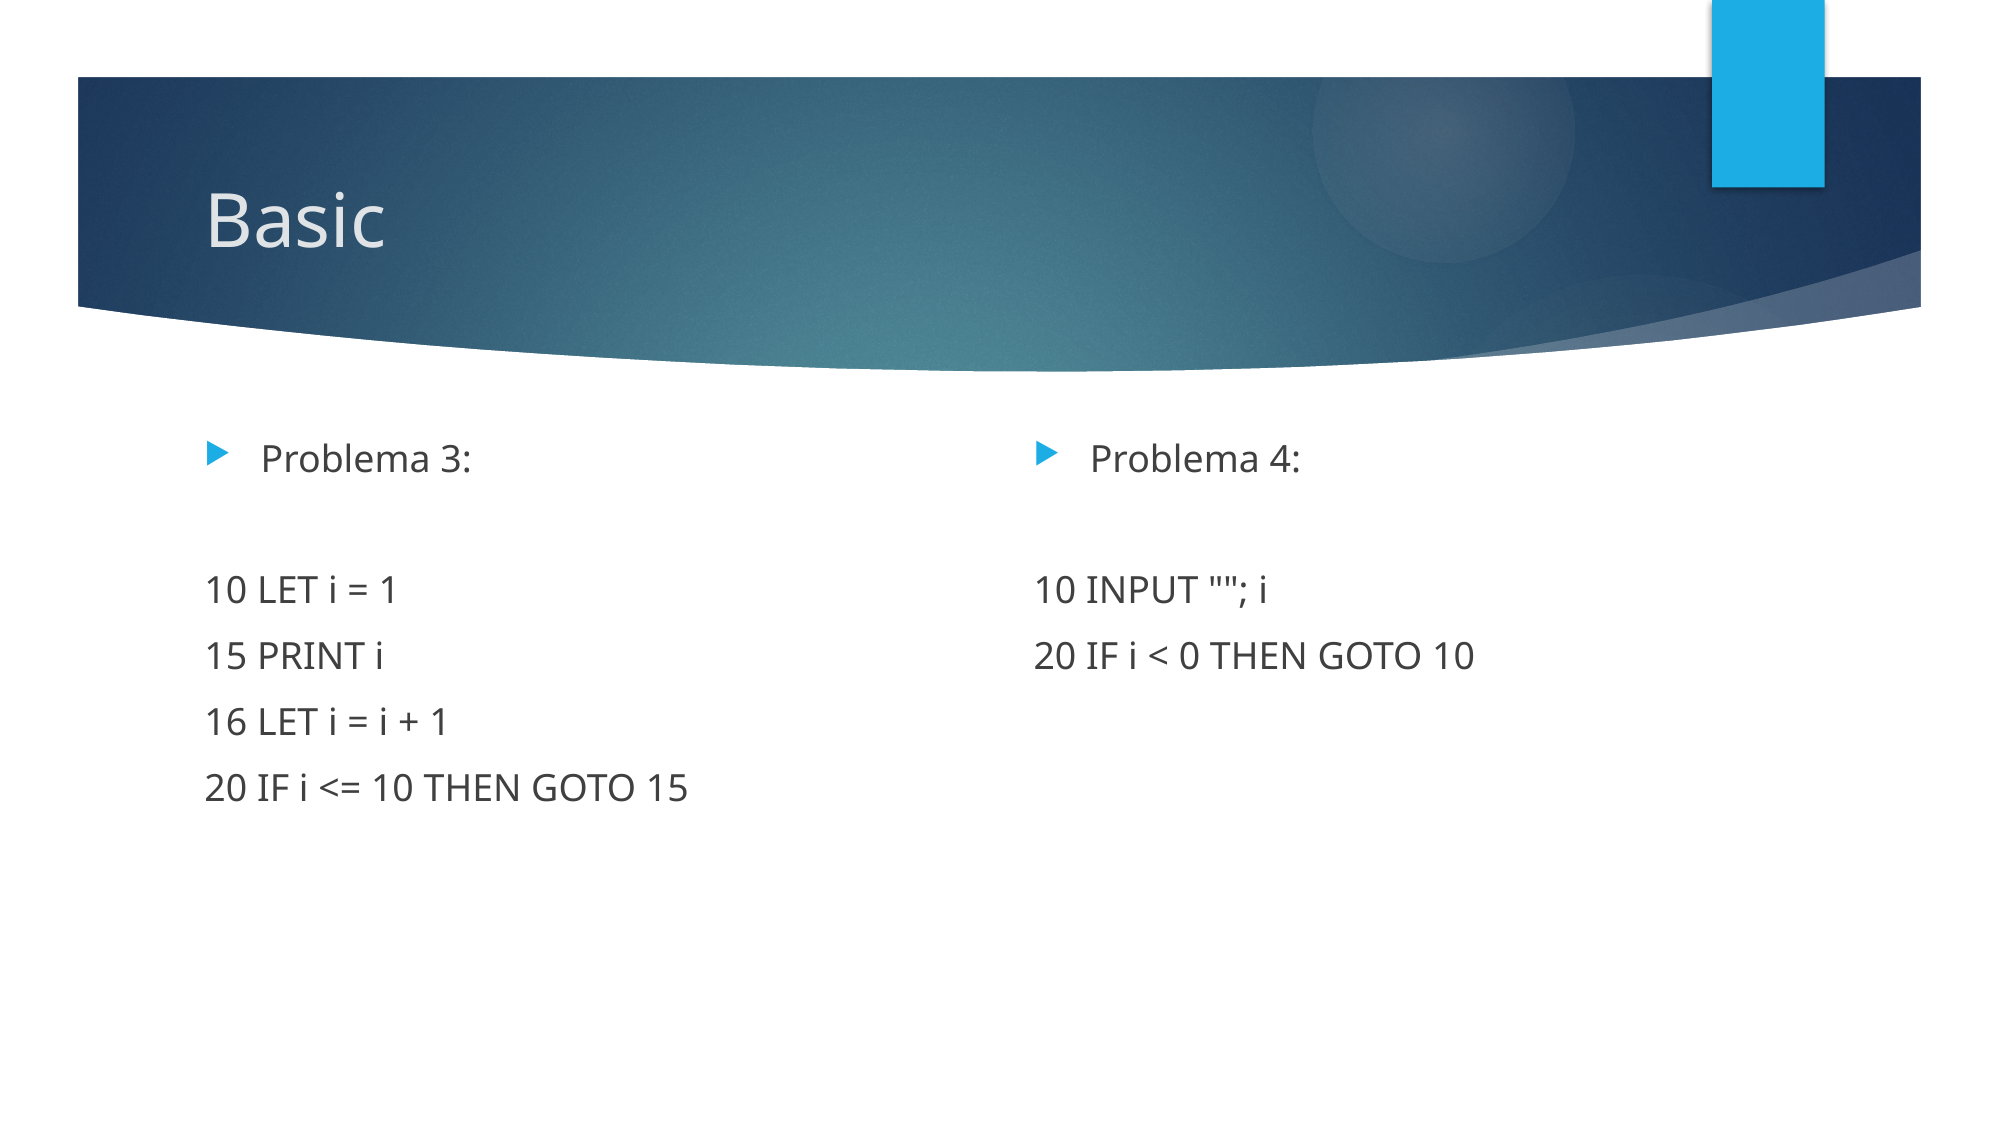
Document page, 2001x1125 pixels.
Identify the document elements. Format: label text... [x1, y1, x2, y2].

title Basic [189, 159, 1627, 276]
list Problema 4: 10 INPUT ""; i 20 IF i < 0 THEN GOTO 10 [1018, 427, 1810, 988]
list Problema 3: 10 LET i = 1 15 PRINT i 16 LET i = i + 1 20 IF i <= 10 THEN GOTO 15 [189, 427, 981, 988]
